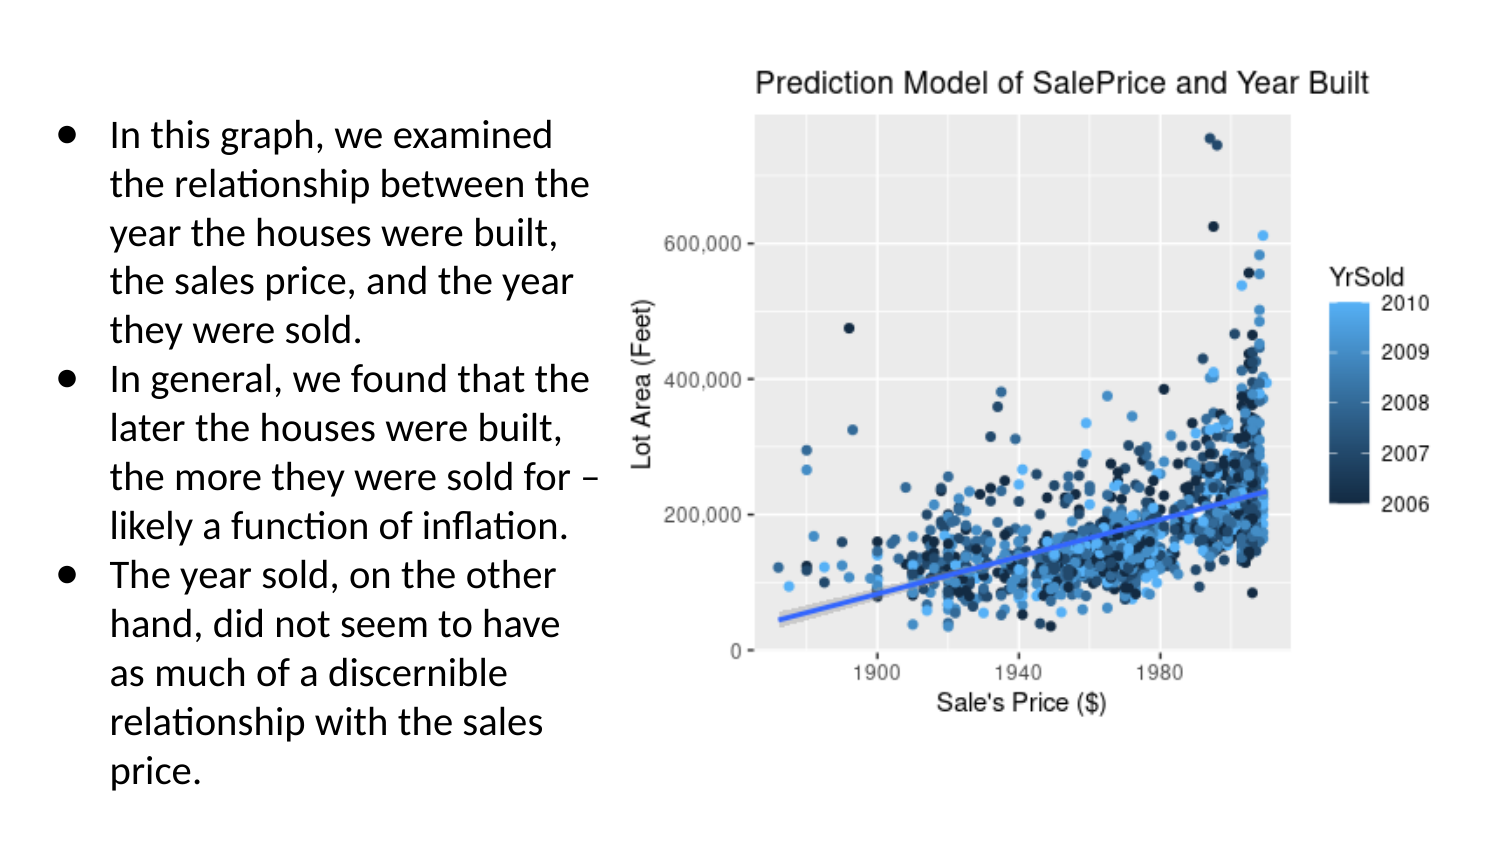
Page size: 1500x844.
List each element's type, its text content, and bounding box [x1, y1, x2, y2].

picture [619, 59, 1458, 732]
list In this graph, we examined the relationship between the year the houses were built, the sales price, and the year they were sold. In general, we found that the later the houses were built, the more they were sold for – likely a function of inflation. The year sold, on the other hand, did not seem to have as much of a discernible relationship with the sales price. [25, 74, 620, 821]
